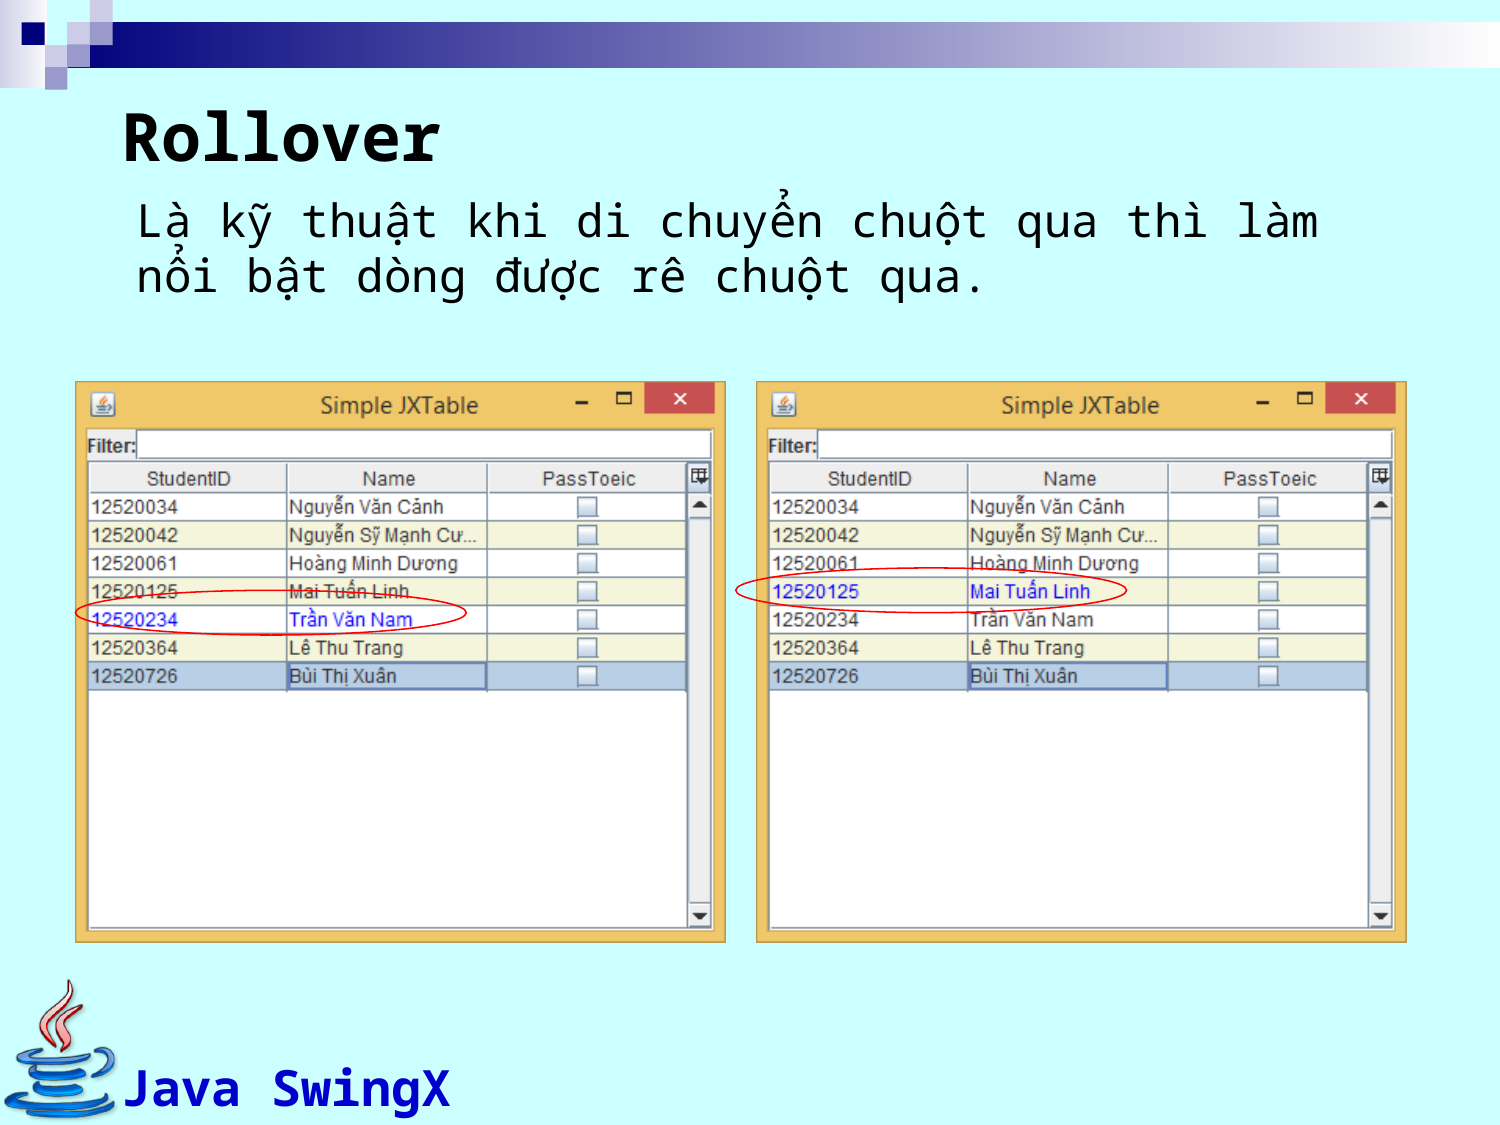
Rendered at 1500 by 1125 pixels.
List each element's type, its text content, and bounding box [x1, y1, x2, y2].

picture [75, 381, 726, 943]
text_box Java SwingX [119, 1049, 467, 1124]
text_box [735, 580, 756, 601]
picture [0, 978, 119, 1125]
text_box Là kỹ thuật khi di chuyển chuột qua thì làm nổi bật dòng được rê chuột qua. [122, 184, 1407, 309]
picture [756, 381, 1407, 943]
text_box Rollover [106, 47, 457, 183]
